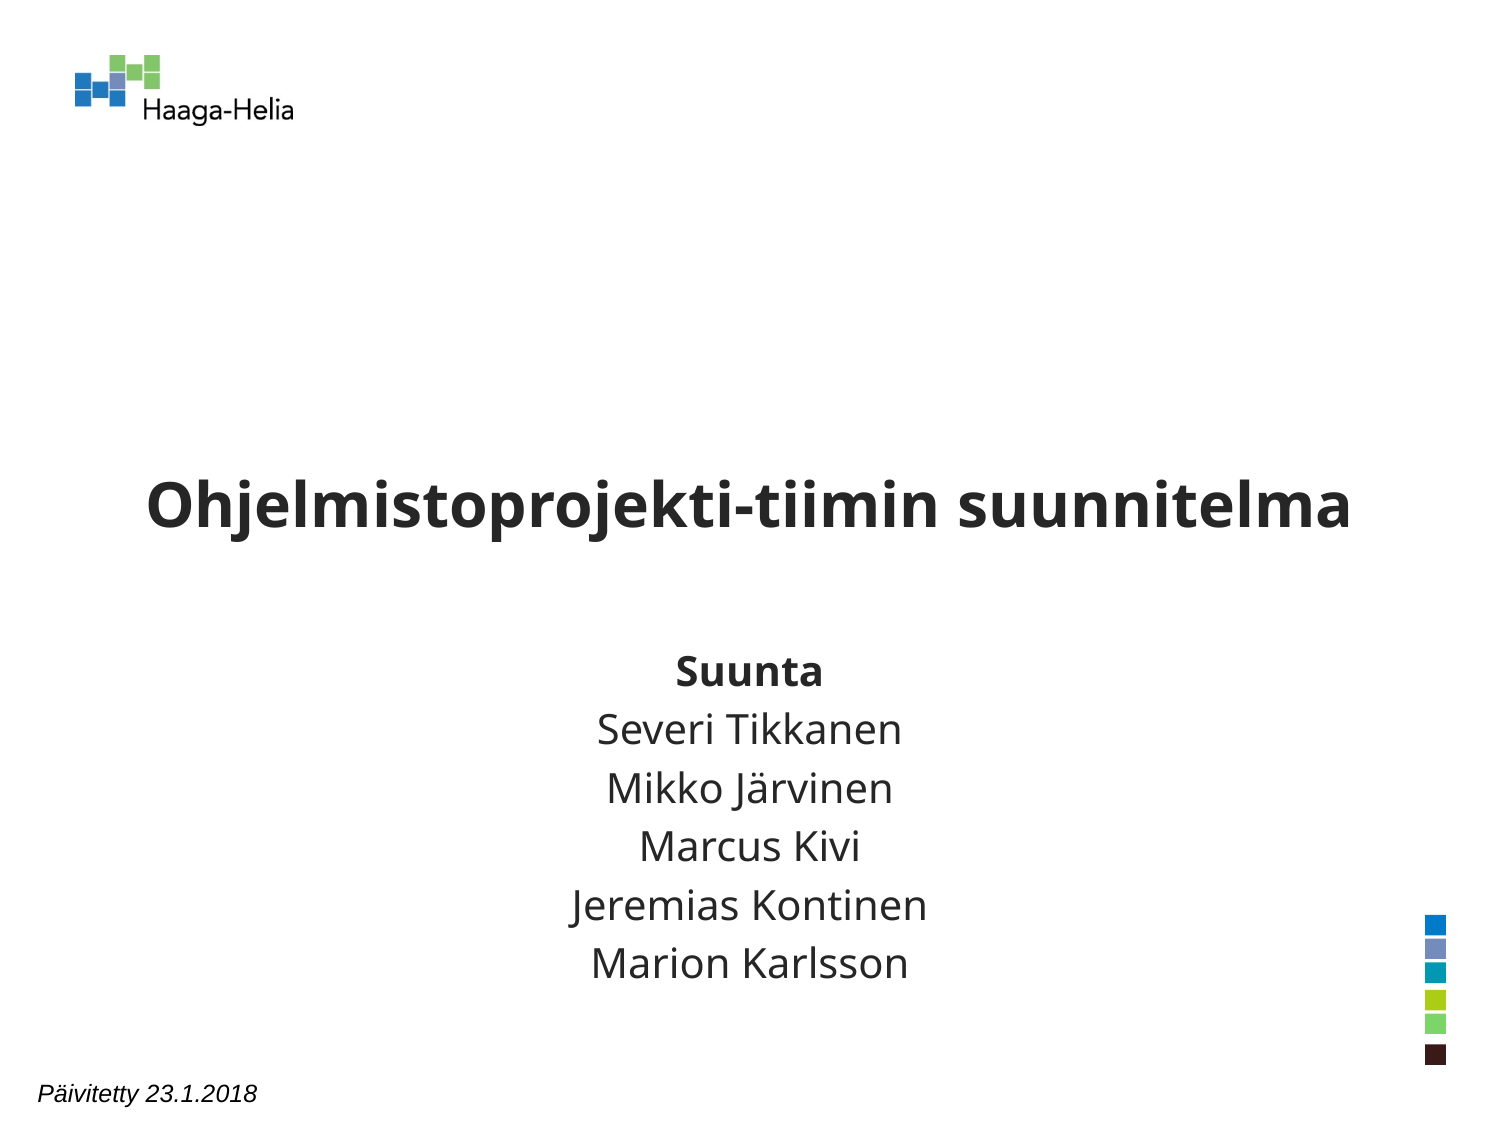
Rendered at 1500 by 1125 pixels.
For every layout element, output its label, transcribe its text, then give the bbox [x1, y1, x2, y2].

title Ohjelmistoprojekti-tiimin suunnitelma [112, 382, 1388, 624]
subtitle Suunta Severi Tikkanen Mikko Järvinen Marcus Kivi Jeremias Kontinen Marion Karlsson [225, 637, 1275, 925]
text_box Päivitetty 23.1.2018 [22, 1070, 273, 1116]
picture [75, 55, 293, 126]
